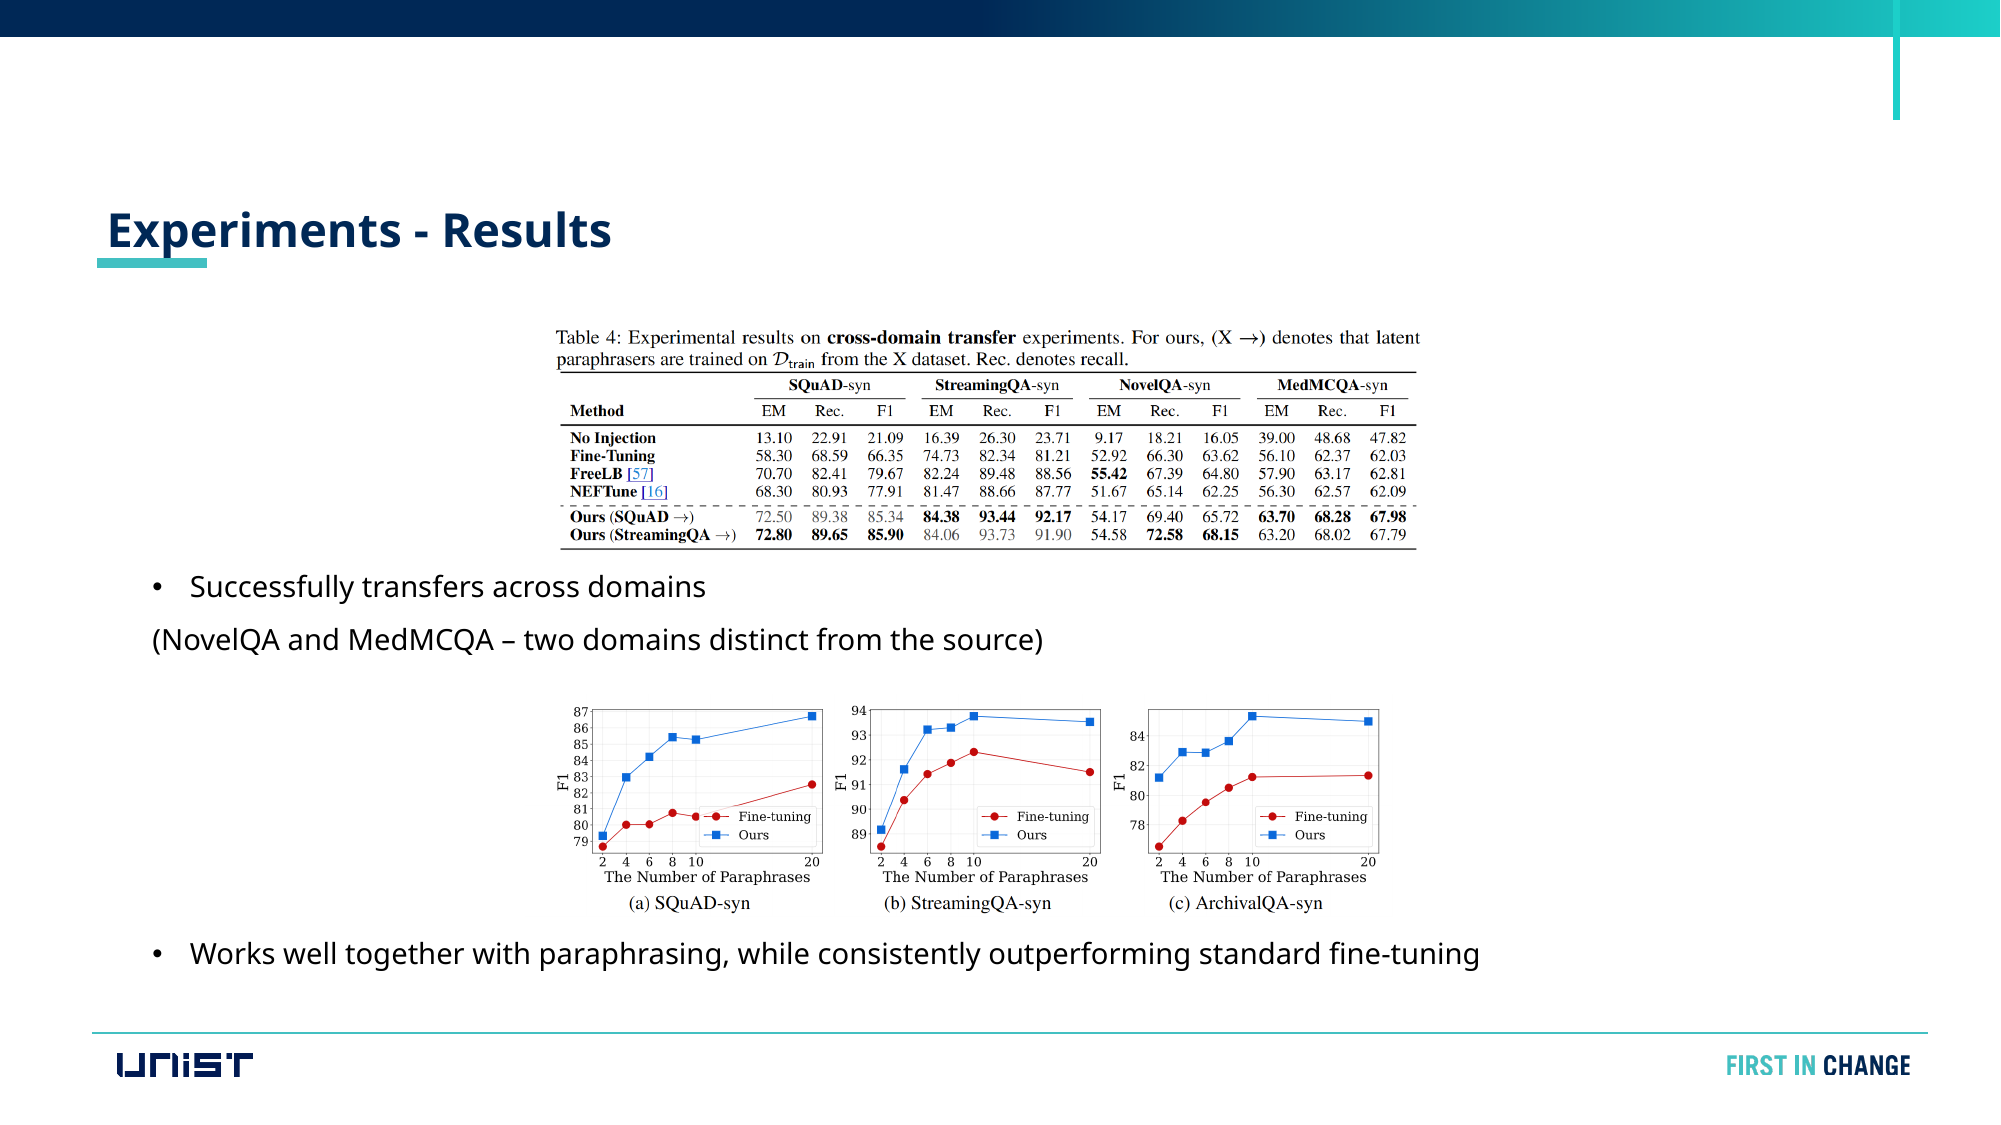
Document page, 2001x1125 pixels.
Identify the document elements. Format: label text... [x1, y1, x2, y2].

text_box Experiments - Results [91, 192, 694, 264]
list Successfully transfers across domains (NovelQA and MedMCQA – two domains distinct from the source) Works well together with paraphrasing, while consistently outperforming standard fine-tuning [137, 299, 1863, 1014]
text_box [0, 0, 2000, 121]
picture [1726, 1054, 1911, 1076]
picture [542, 325, 1437, 559]
picture [524, 693, 1394, 917]
picture [117, 1053, 254, 1078]
